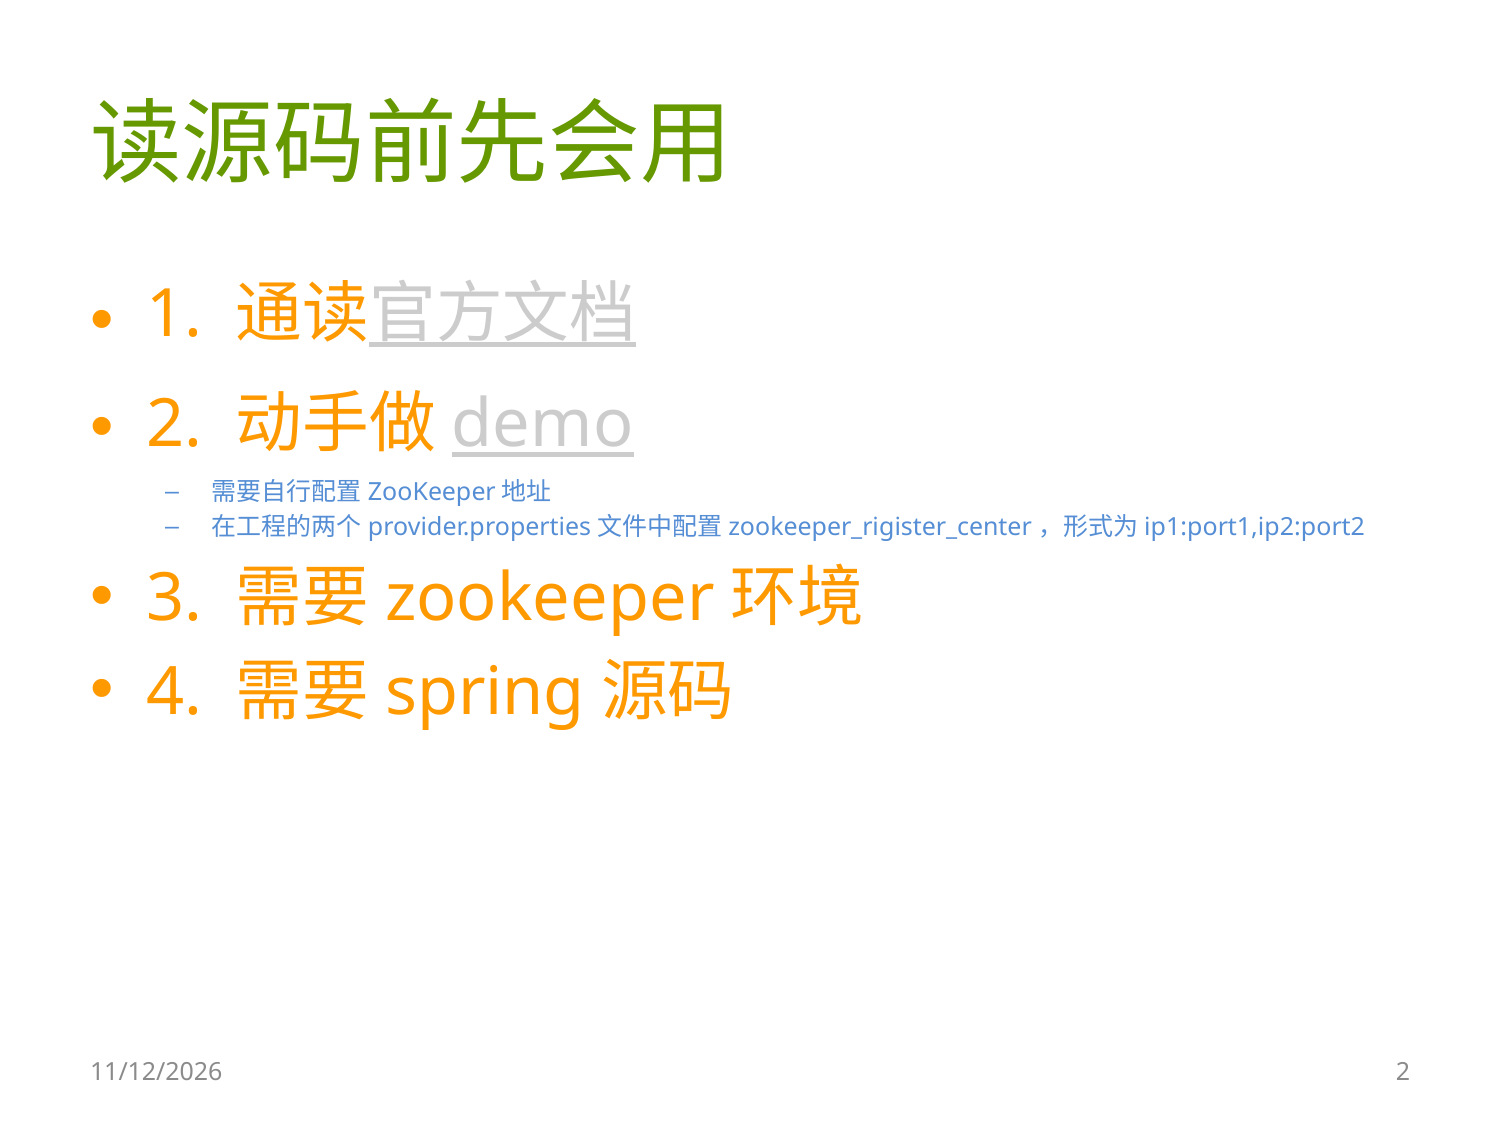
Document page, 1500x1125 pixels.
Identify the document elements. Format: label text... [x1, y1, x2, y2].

list 1. 通读官方文档 2. 动手做demo 需要自行配置ZooKeeper地址 在工程的两个provider.properties文件中配置zookeeper_rigister_center，形式为ip1:port1,ip2:port2 3. 需要zookeeper环境 4. 需要spring源码 [75, 262, 1425, 1005]
slide_number 2 [1074, 1042, 1425, 1103]
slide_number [75, 1042, 425, 1103]
title 读源码前先会用 [75, 45, 1425, 233]
